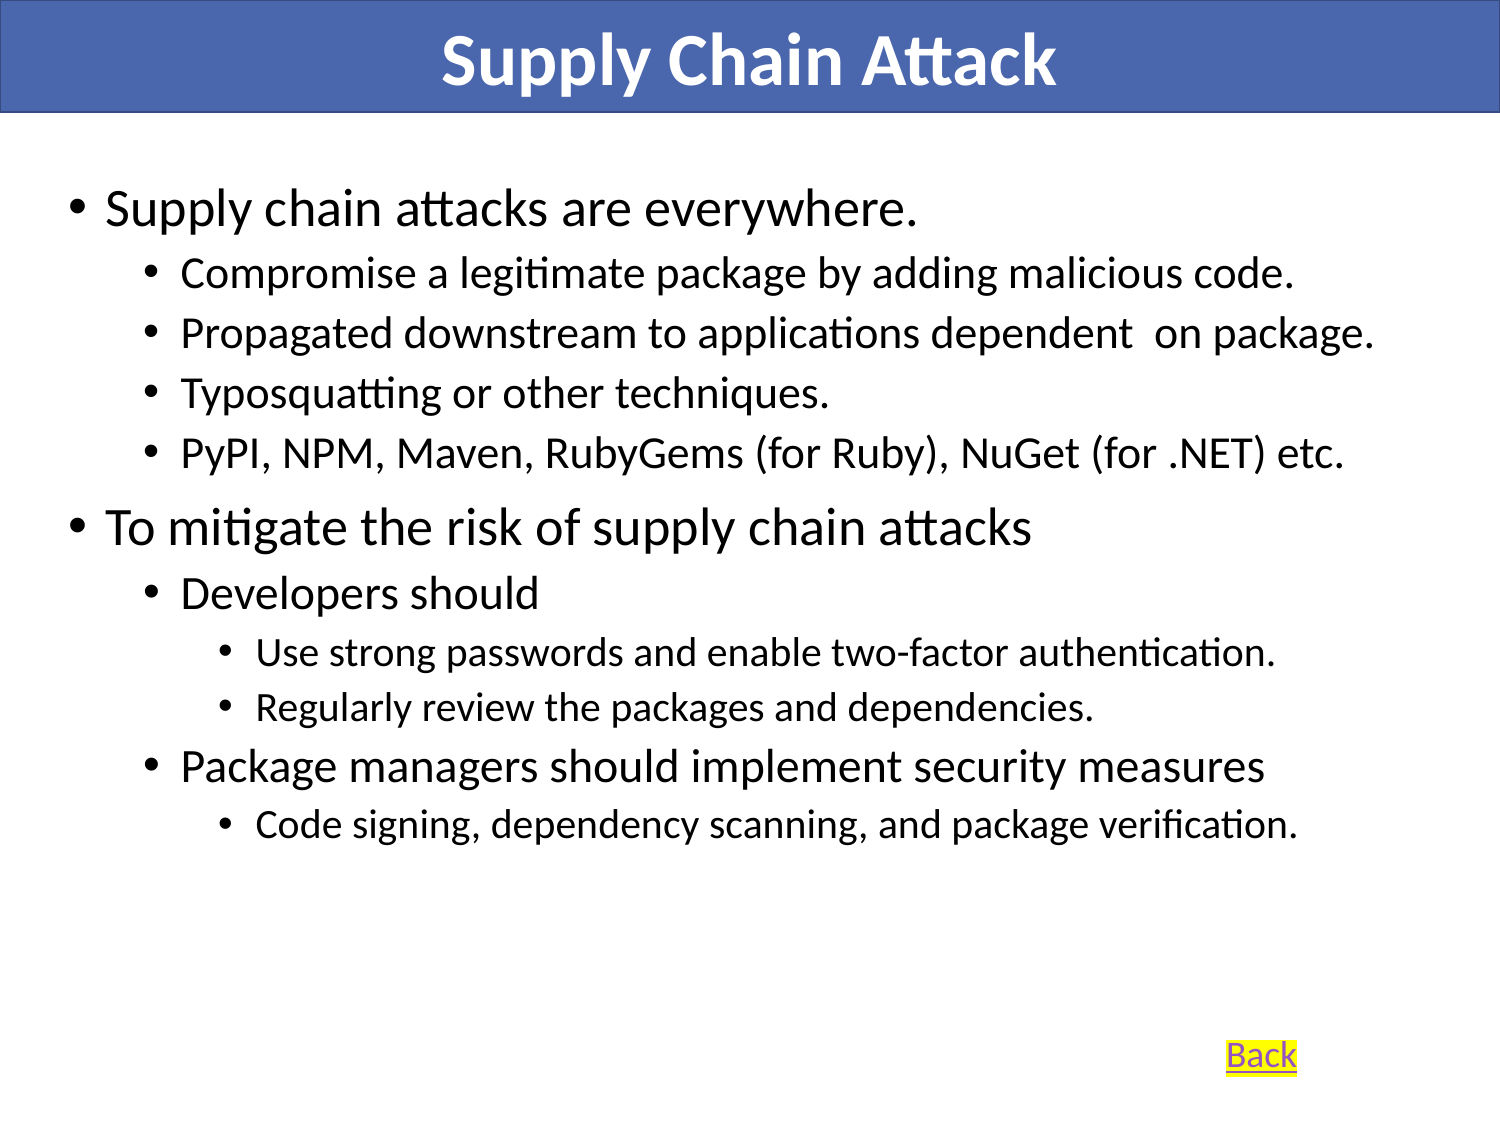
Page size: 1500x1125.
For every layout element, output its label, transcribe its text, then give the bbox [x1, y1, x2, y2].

text_box Back [1211, 1023, 1313, 1083]
list Supply chain attacks are everywhere. Compromise a legitimate package by adding malicious code. Propagated downstream to applications dependent on package. Typosquatting or other techniques. PyPI, NPM, Maven, RubyGems (for Ruby), NuGet (for .NET) etc. To mitigate the risk of supply chain attacks Developers should Use strong passwords and enable two-factor authentication. Regularly review the packages and dependencies. Package managers should implement security measures Code signing, dependency scanning, and package verification. [53, 172, 1447, 1083]
text_box Supply Chain Attack [0, 0, 1500, 113]
